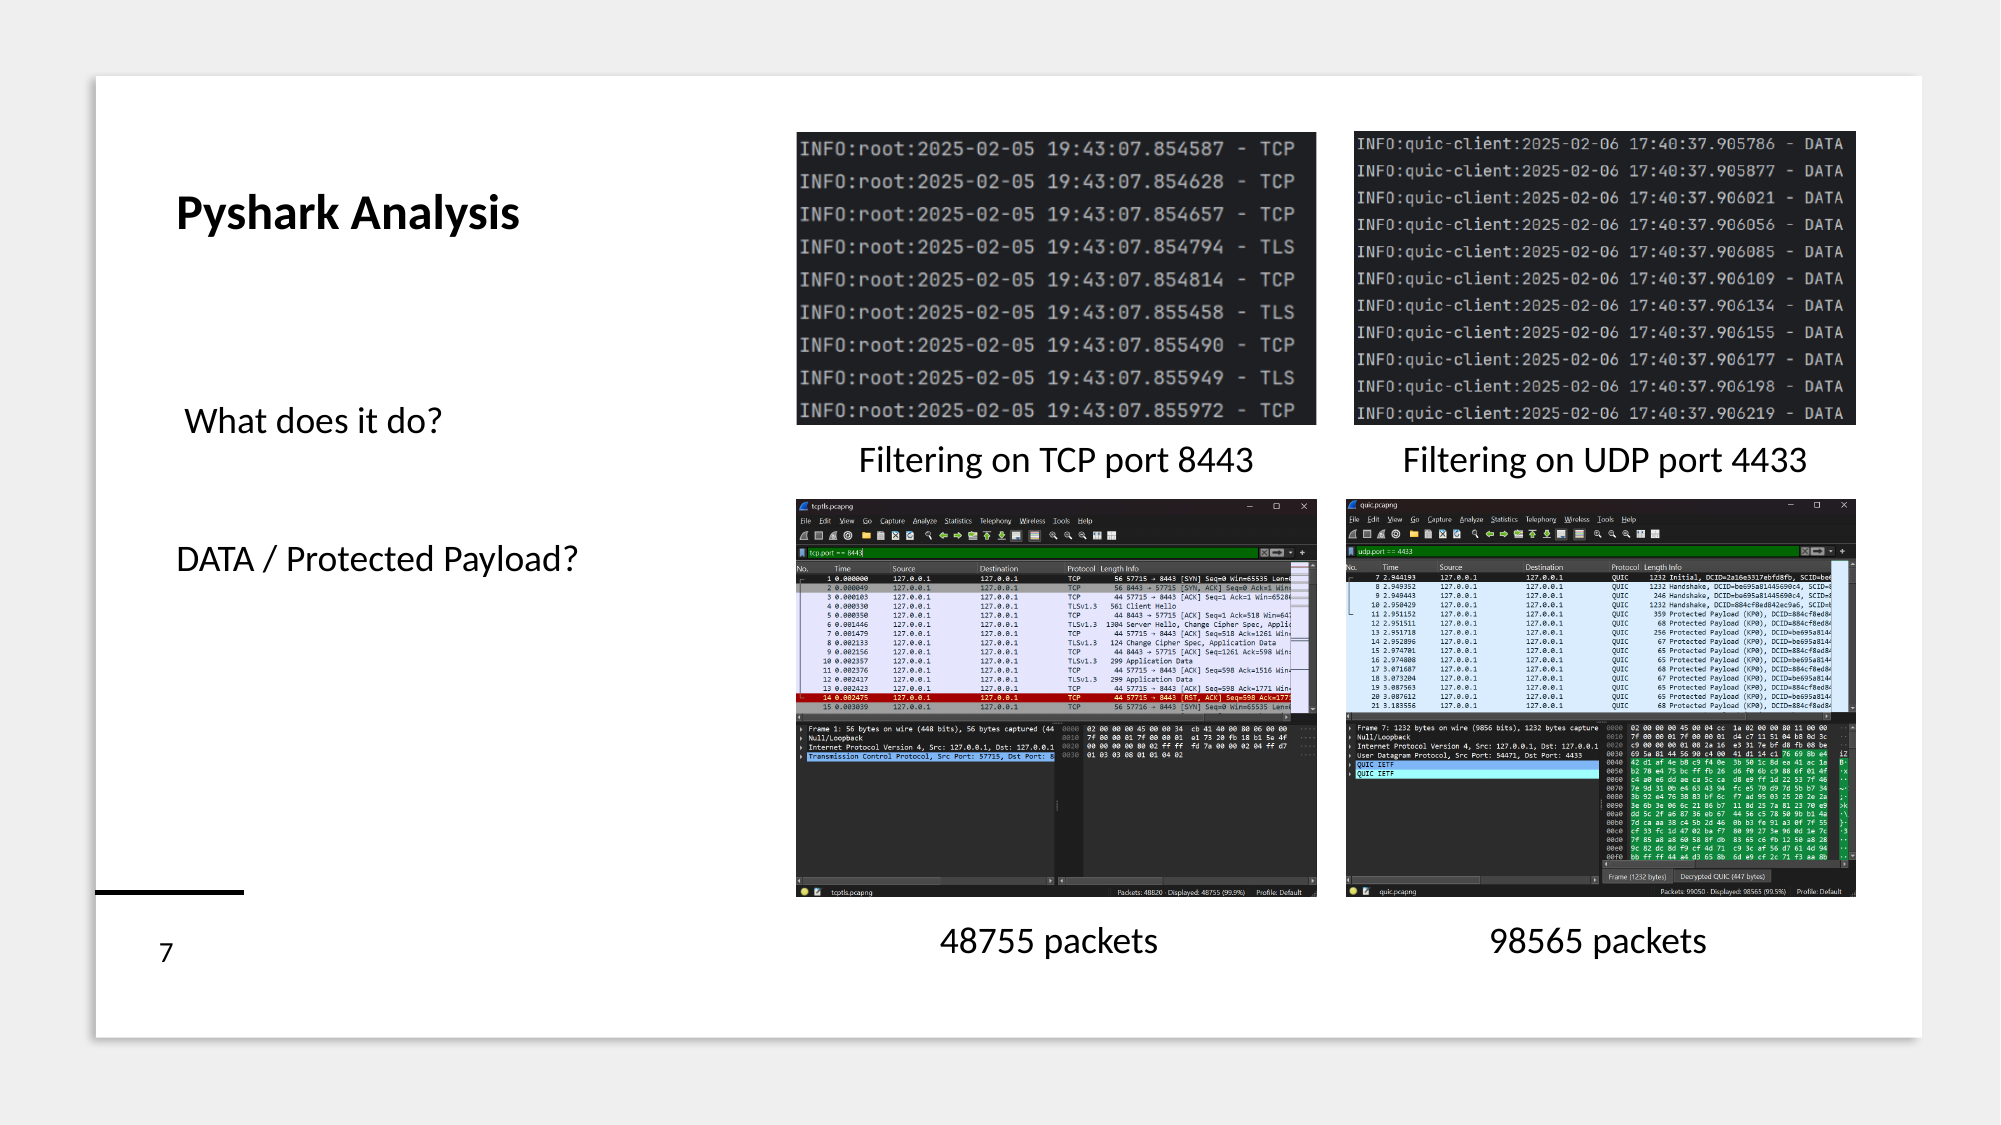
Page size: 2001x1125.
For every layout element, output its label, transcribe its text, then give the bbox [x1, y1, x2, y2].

text_box 48755 packets [798, 908, 1300, 969]
text_box [95, 890, 244, 895]
text_box Filtering on UDP port 4433 [1367, 427, 1844, 488]
text_box Filtering on TCP port 8443 [805, 427, 1308, 488]
picture [796, 132, 1317, 425]
text_box [95, 75, 1923, 1039]
text_box DATA / Protected Payload? [161, 526, 670, 587]
picture [796, 499, 1317, 898]
picture [1346, 499, 1856, 898]
picture [1354, 131, 1856, 425]
text_box Pyshark Analysis [161, 172, 788, 247]
text_box What does it do? [169, 388, 493, 448]
text_box 7 [144, 925, 196, 976]
text_box 98565 packets [1360, 908, 1836, 969]
